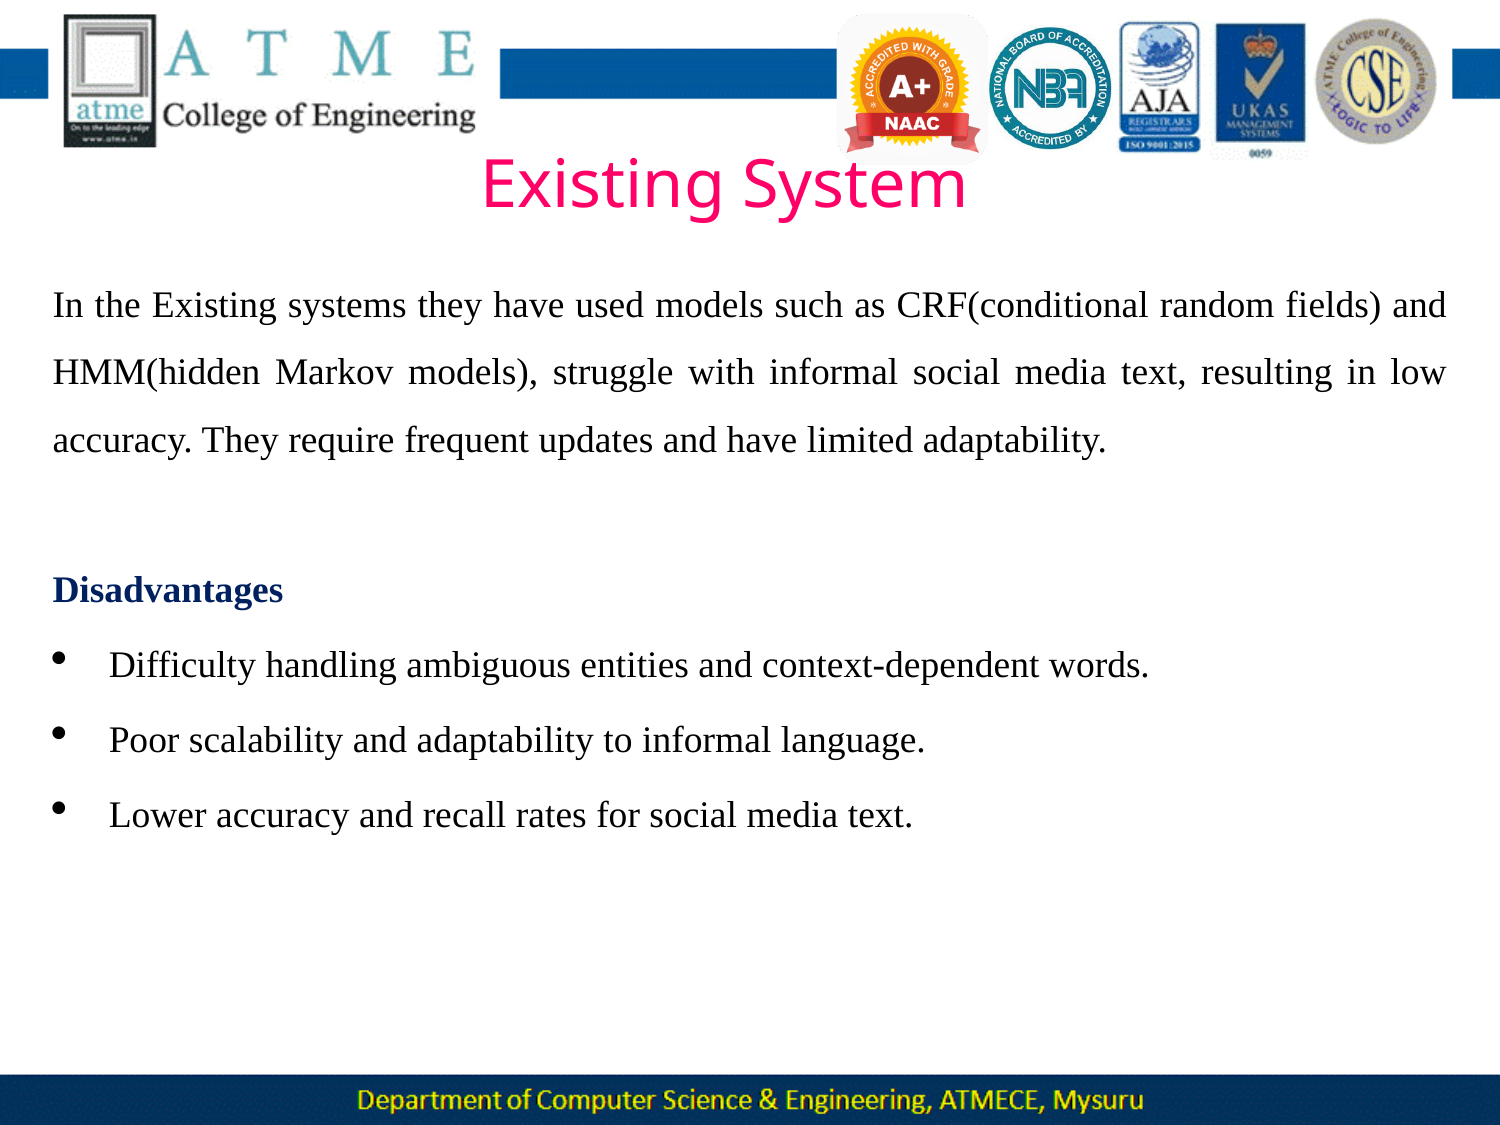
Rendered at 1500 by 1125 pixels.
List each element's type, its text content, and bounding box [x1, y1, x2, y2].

list In the Existing systems they have used models such as CRF(conditional random fields) and HMM(hidden Markov models), struggle with informal social media text, resulting in low accuracy. They require frequent updates and have limited adaptability. Disadvantages Difficulty handling ambiguous entities and context-dependent words. Poor scalability and adaptability to informal language. Lower accuracy and recall rates for social media text. [37, 249, 1464, 1048]
picture [0, 0, 1500, 1125]
title Existing System [87, 112, 1363, 249]
